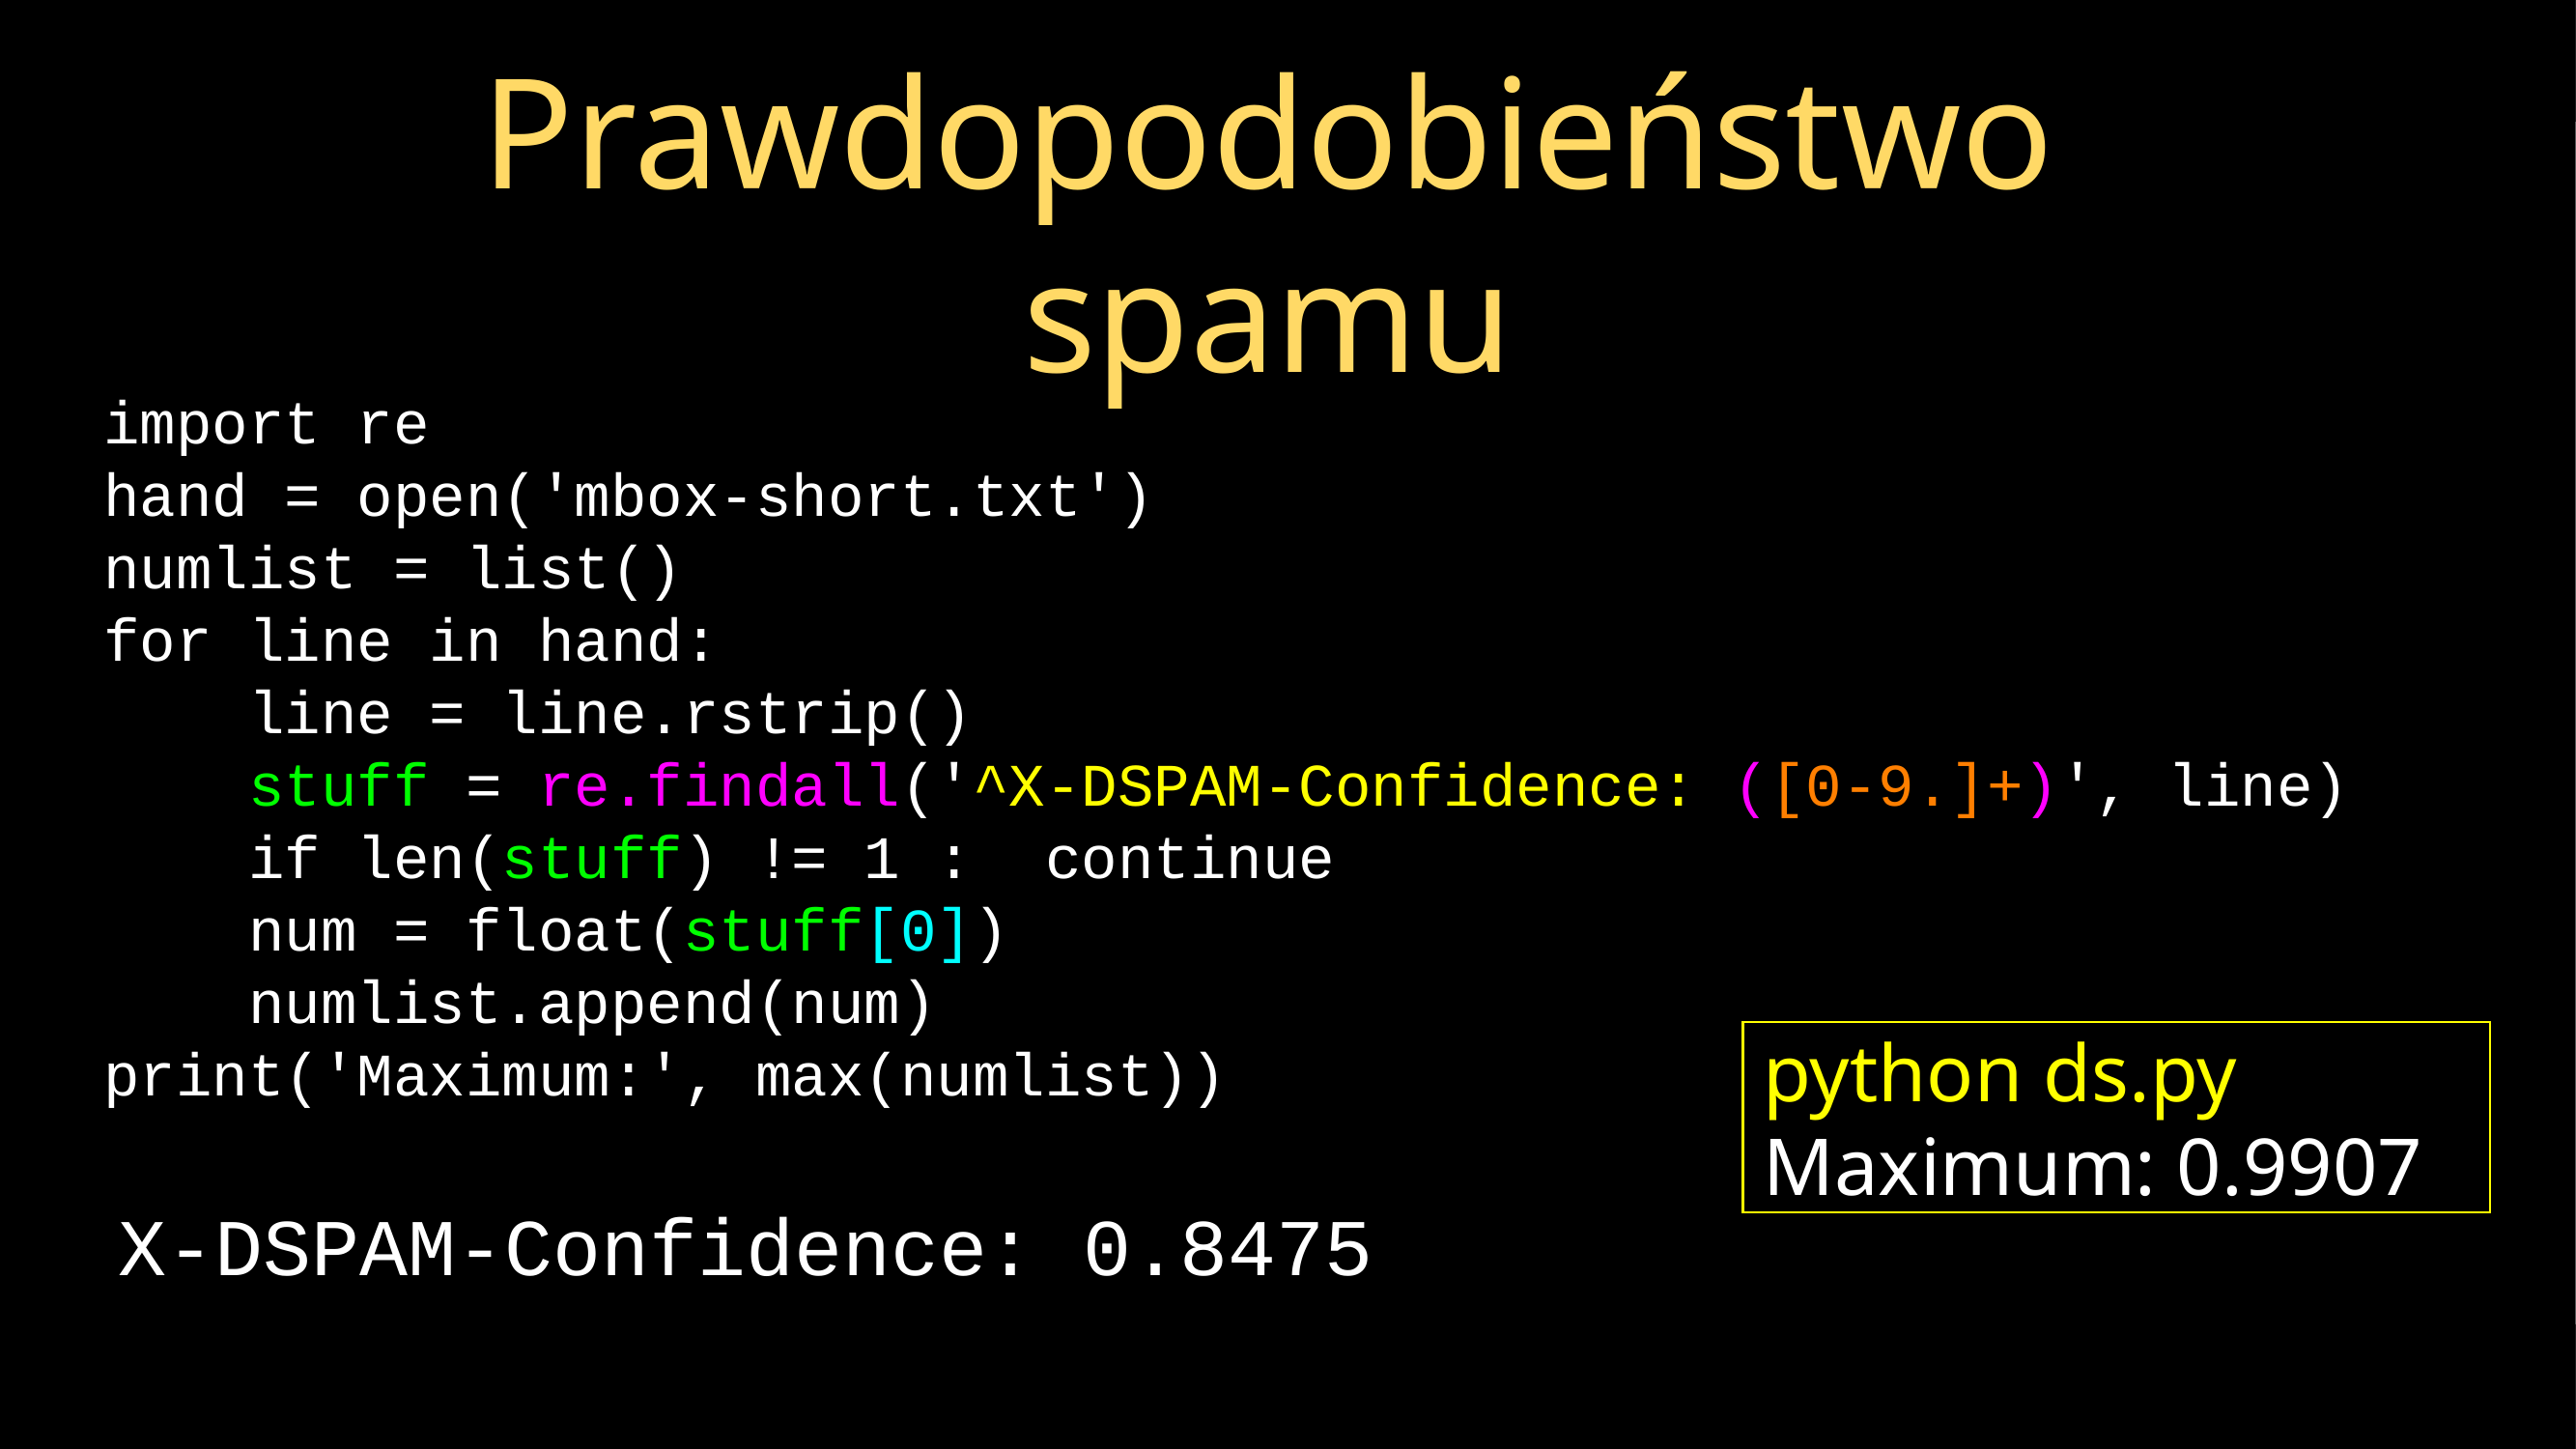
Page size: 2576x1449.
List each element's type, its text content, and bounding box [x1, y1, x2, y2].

text_box python ds.py Maximum: 0.9907 [1742, 1021, 2491, 1212]
title Prawdopodobieństwo spamu [408, 82, 2128, 355]
text_box X-DSPAM-Confidence: 0.8475 [103, 1180, 1786, 1322]
text_box import re hand = open('mbox-short.txt') numlist = list() for line in hand: line = line.rstrip() stuff = re.findall('^X-DSPAM-Confidence: ([0-9.]+)', line) if len(stuff) != 1 : continue num = float(stuff[0]) numlist.append(num) print('Maximum:', max(numlist)) [103, 355, 2416, 1137]
